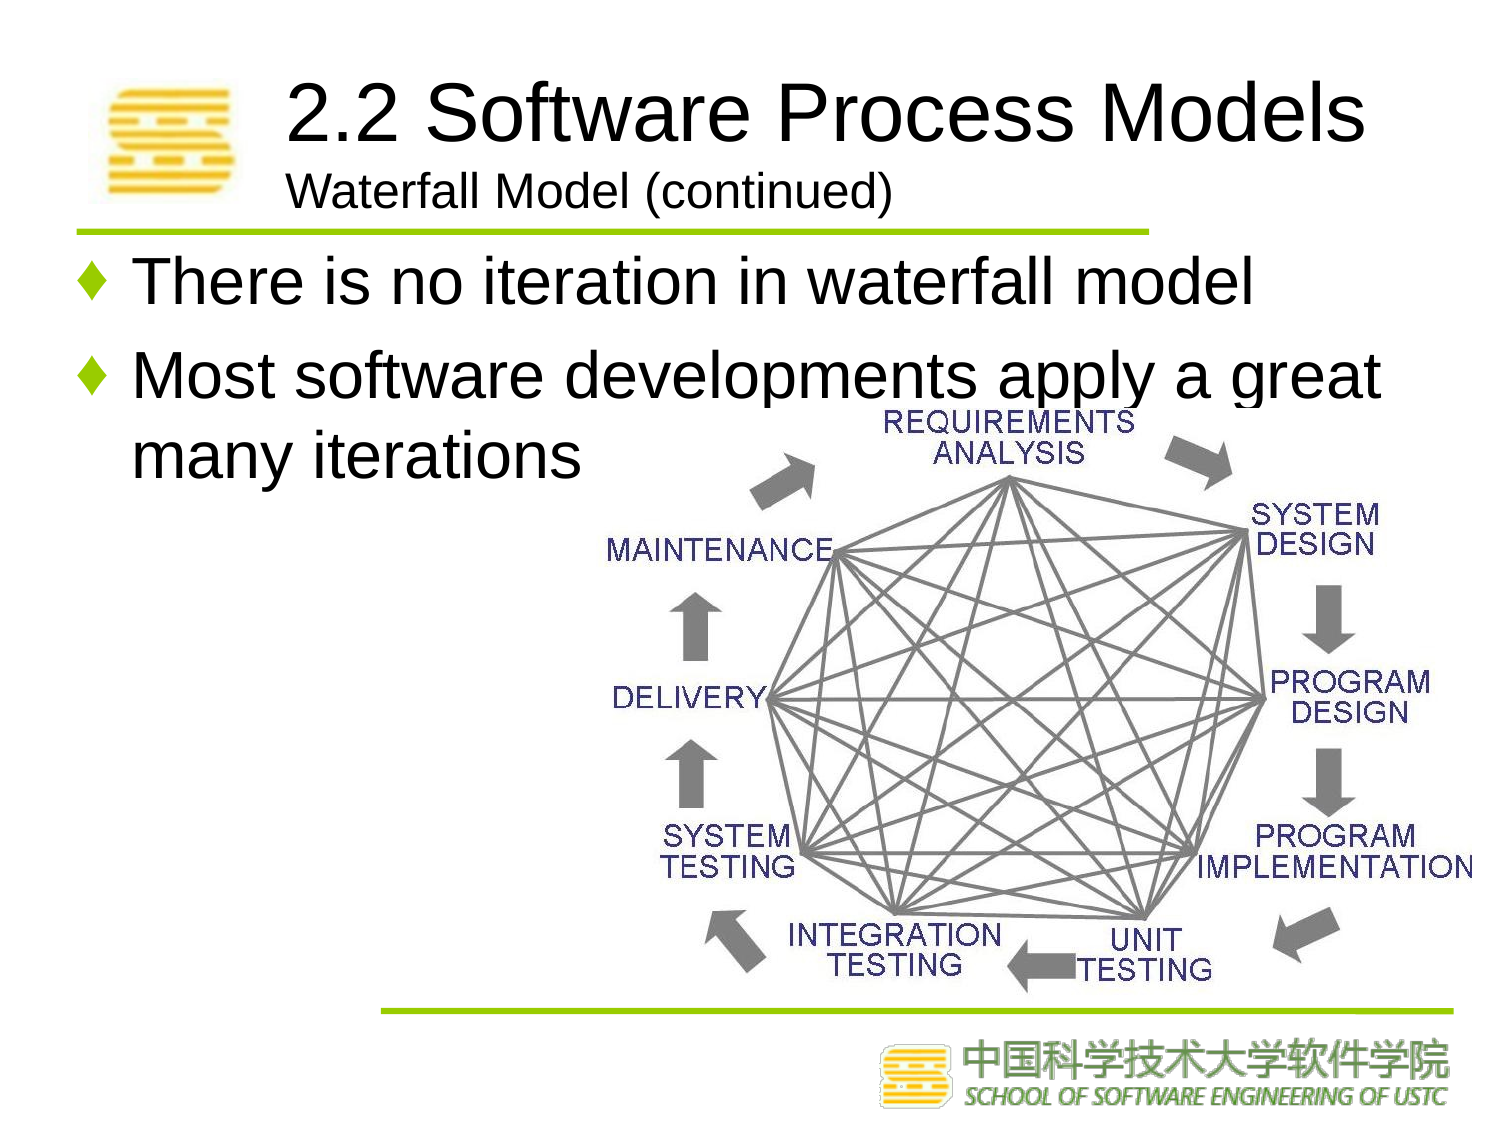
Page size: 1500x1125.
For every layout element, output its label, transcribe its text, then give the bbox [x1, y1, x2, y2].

picture [88, 78, 248, 204]
picture [596, 408, 1472, 1005]
picture [879, 1024, 1456, 1118]
title 2.2 Software Process Models Waterfall Model (continued) [277, 44, 1426, 233]
list There is no iteration in waterfall model Most software developments apply a great many iterations [74, 236, 1426, 1005]
